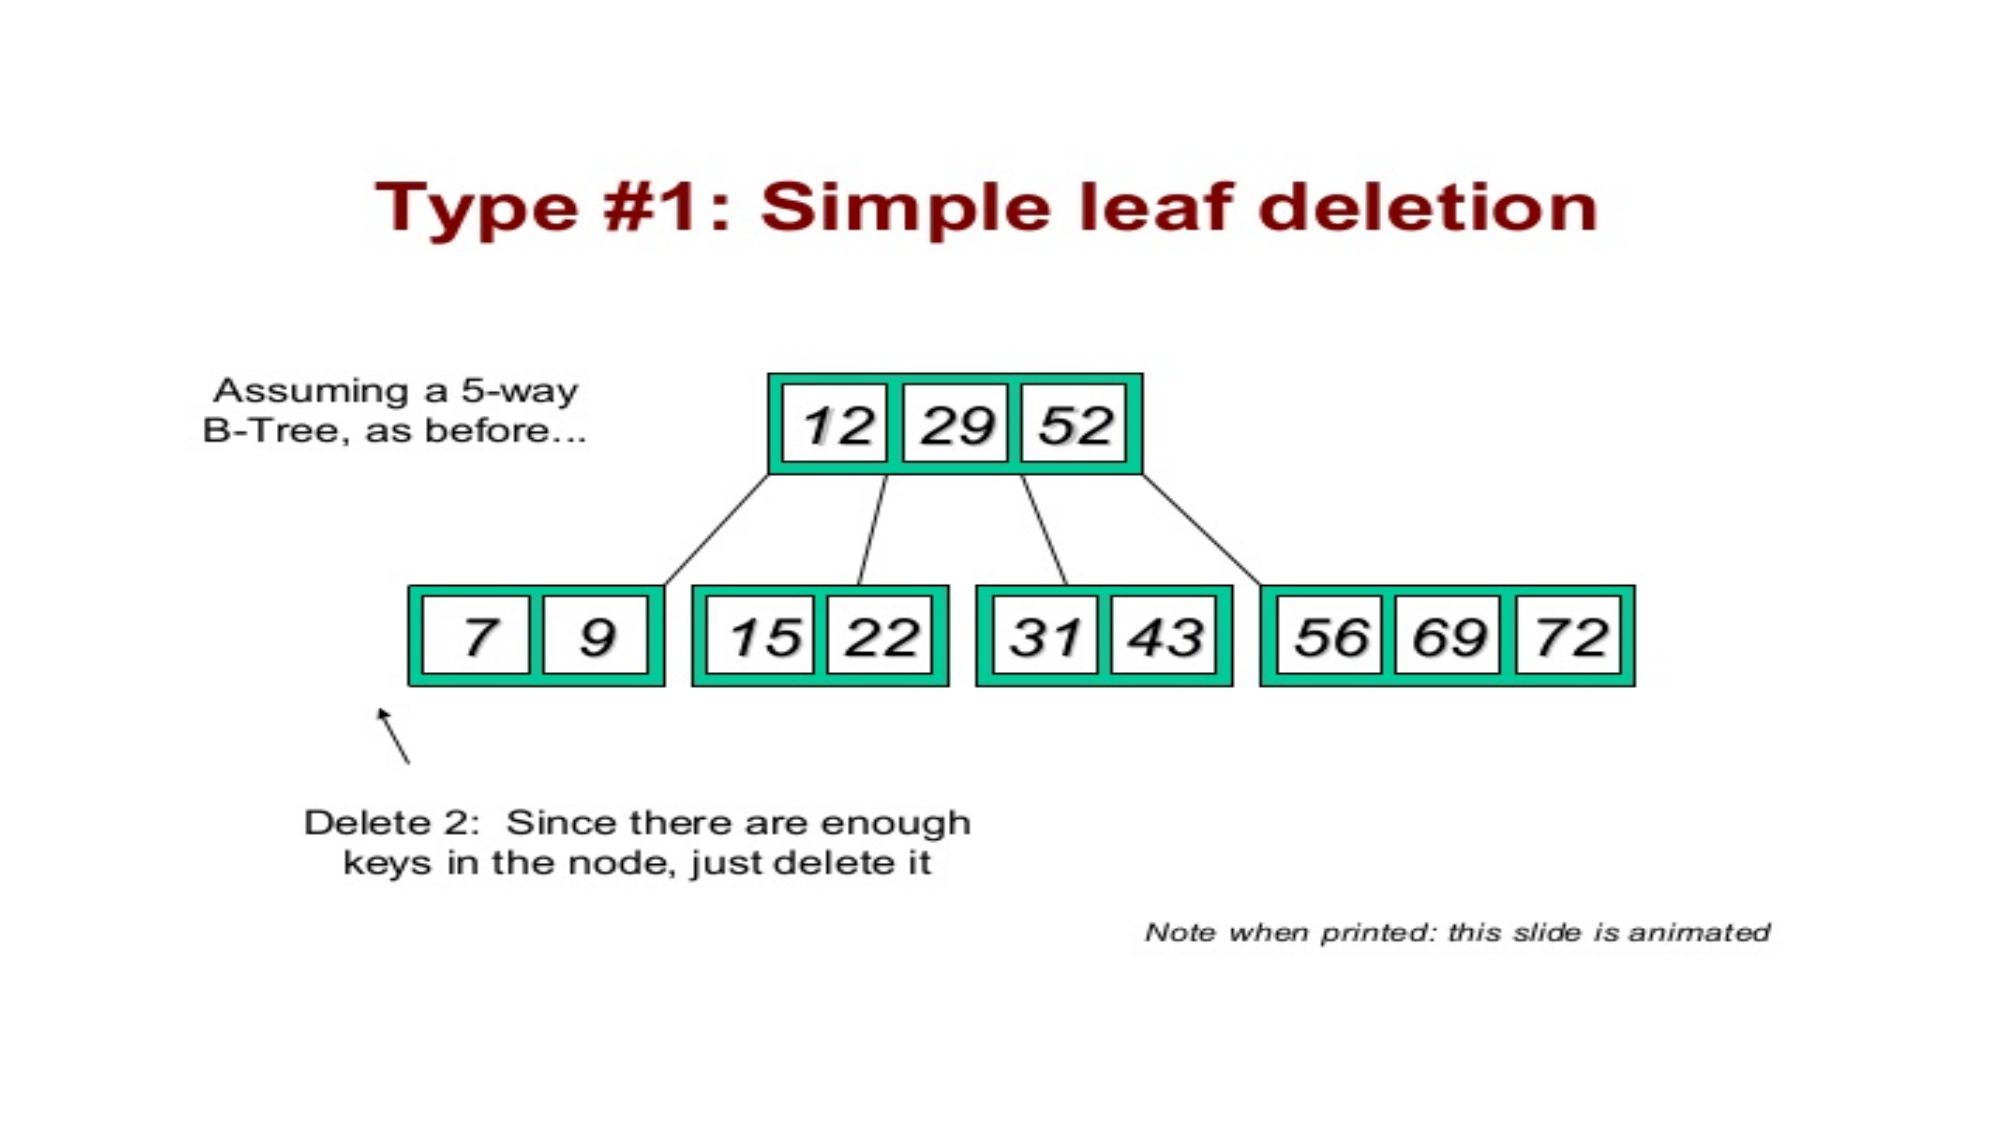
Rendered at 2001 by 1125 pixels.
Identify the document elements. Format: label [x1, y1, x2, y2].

picture [96, 50, 1890, 1055]
